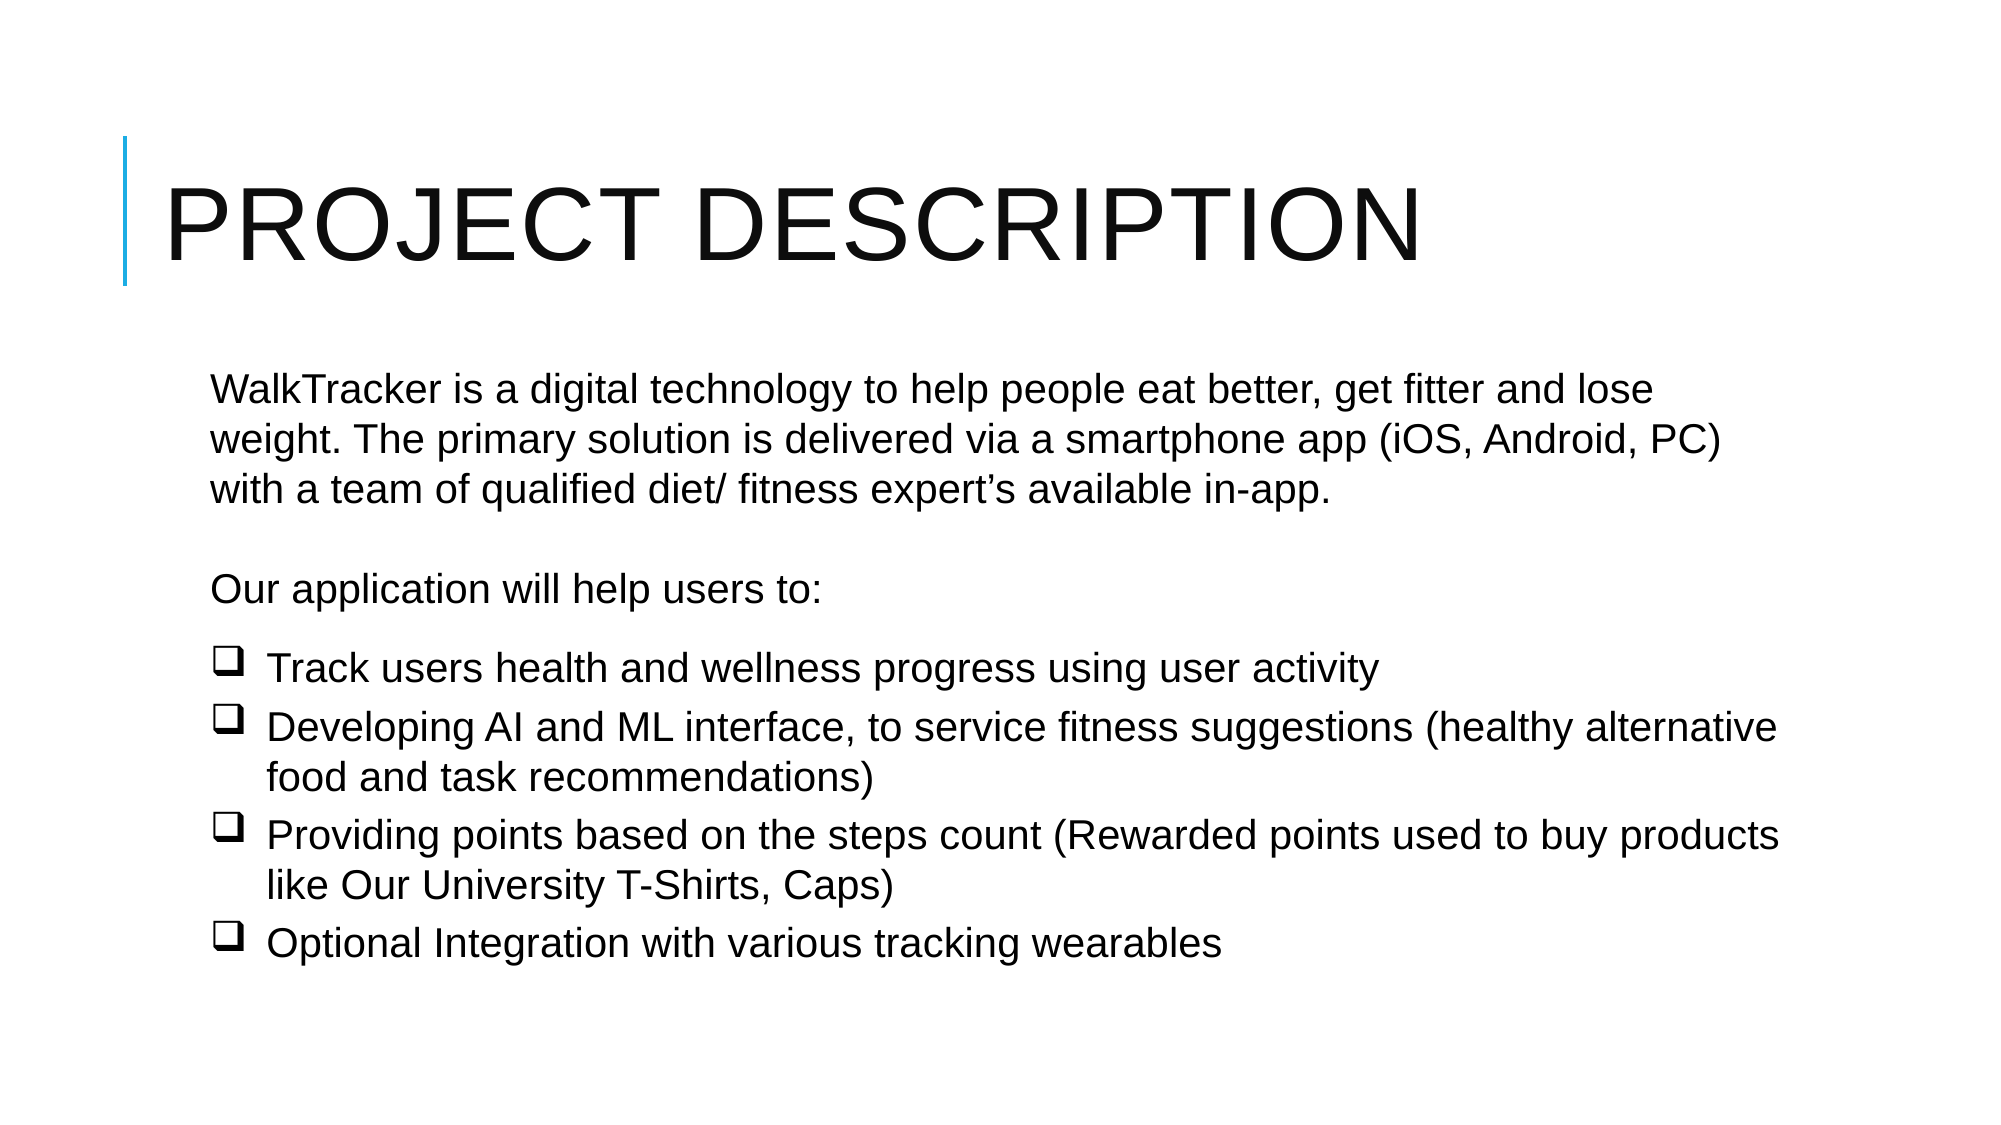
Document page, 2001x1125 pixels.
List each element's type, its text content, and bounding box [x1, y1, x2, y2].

text_box WalkTracker is a digital technology to help people eat better, get fitter and lose weight. The primary solution is delivered via a smartphone app (iOS, Android, PC) with a team of qualified diet/ fitness expert’s available in-app. Our application will help users to: Track users health and wellness progress using user activity Developing AI and ML interface, to service fitness suggestions (healthy alternative food and task recommendations) Providing points based on the steps count (Rewarded points used to buy products like Our University T-Shirts, Caps) Optional Integration with various tracking wearables [195, 354, 1803, 974]
title Project Description [148, 146, 1849, 314]
